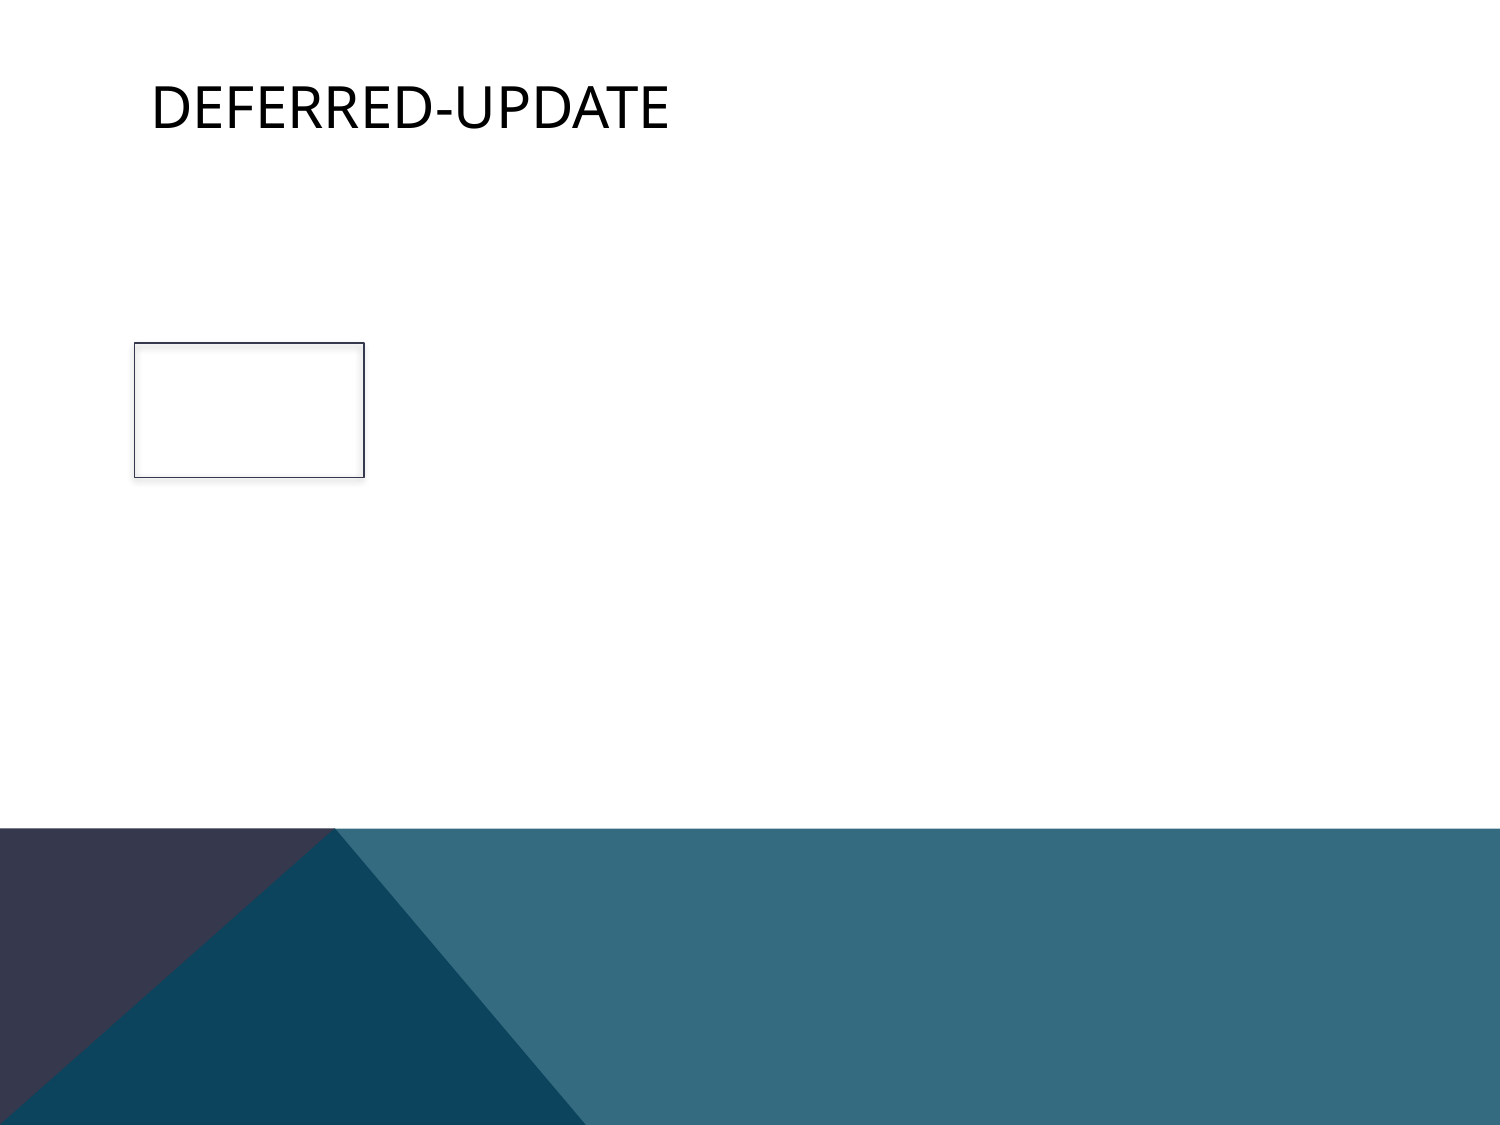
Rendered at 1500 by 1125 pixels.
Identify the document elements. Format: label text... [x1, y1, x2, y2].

title Deferred-update [135, 60, 1369, 150]
text_box [134, 342, 365, 478]
